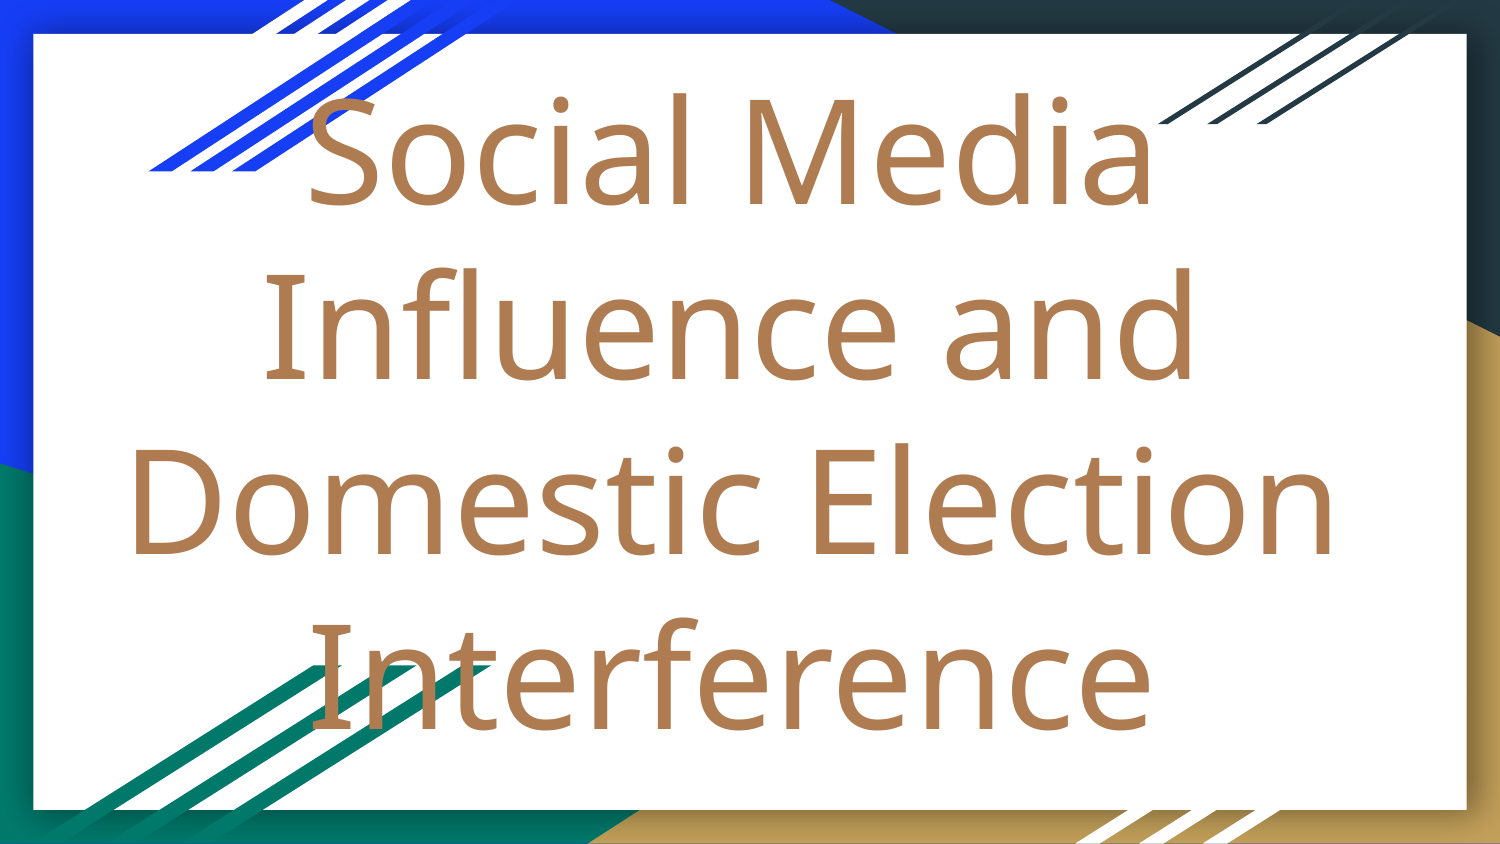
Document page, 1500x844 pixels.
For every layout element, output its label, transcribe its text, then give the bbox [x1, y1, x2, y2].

title Social Media Influence and Domestic Election Interference [64, 276, 1401, 542]
